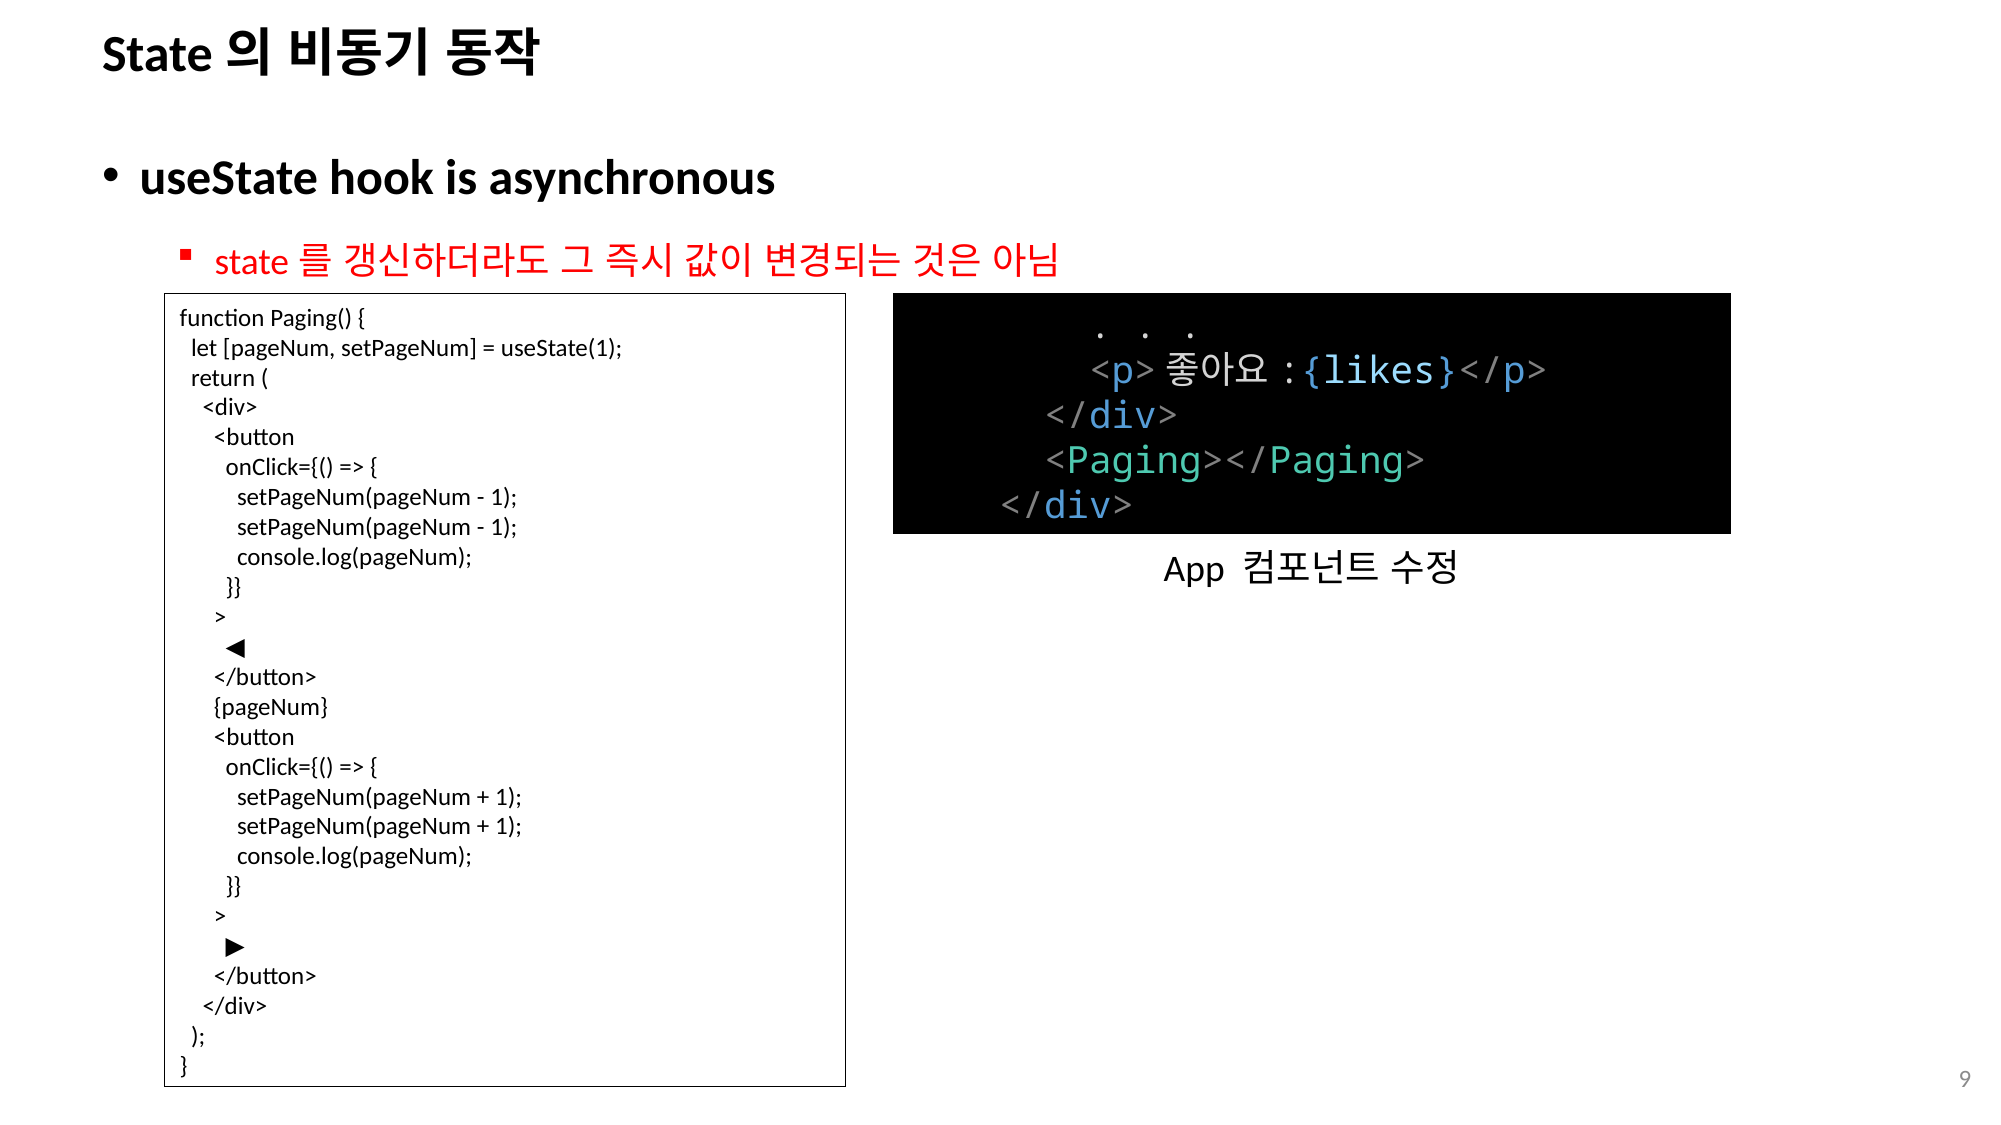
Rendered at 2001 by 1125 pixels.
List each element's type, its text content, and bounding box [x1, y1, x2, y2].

slide_number 9 [1536, 1047, 1987, 1108]
text_box function Paging() { let [pageNum, setPageNum] = useState(1); return ( <div> <button onClick={() => { setPageNum(pageNum - 1); setPageNum(pageNum - 1); console.log(pageNum); }} > ◀ </button> {pageNum} <button onClick={() => { setPageNum(pageNum + 1); setPageNum(pageNum + 1); console.log(pageNum); }} > ▶ </button> </div> ); } [164, 293, 846, 1087]
title State의 비동기 동작 [87, 26, 1812, 83]
text_box . . . <p>좋아요:{likes}</p> </div> <Paging></Paging> </div> [893, 293, 1731, 534]
text_box App 컴포넌트 수정 [1148, 536, 1475, 596]
list useState hook is asynchronous state를 갱신하더라도 그 즉시 값이 변경되는 것은 아님 [87, 106, 1946, 1073]
